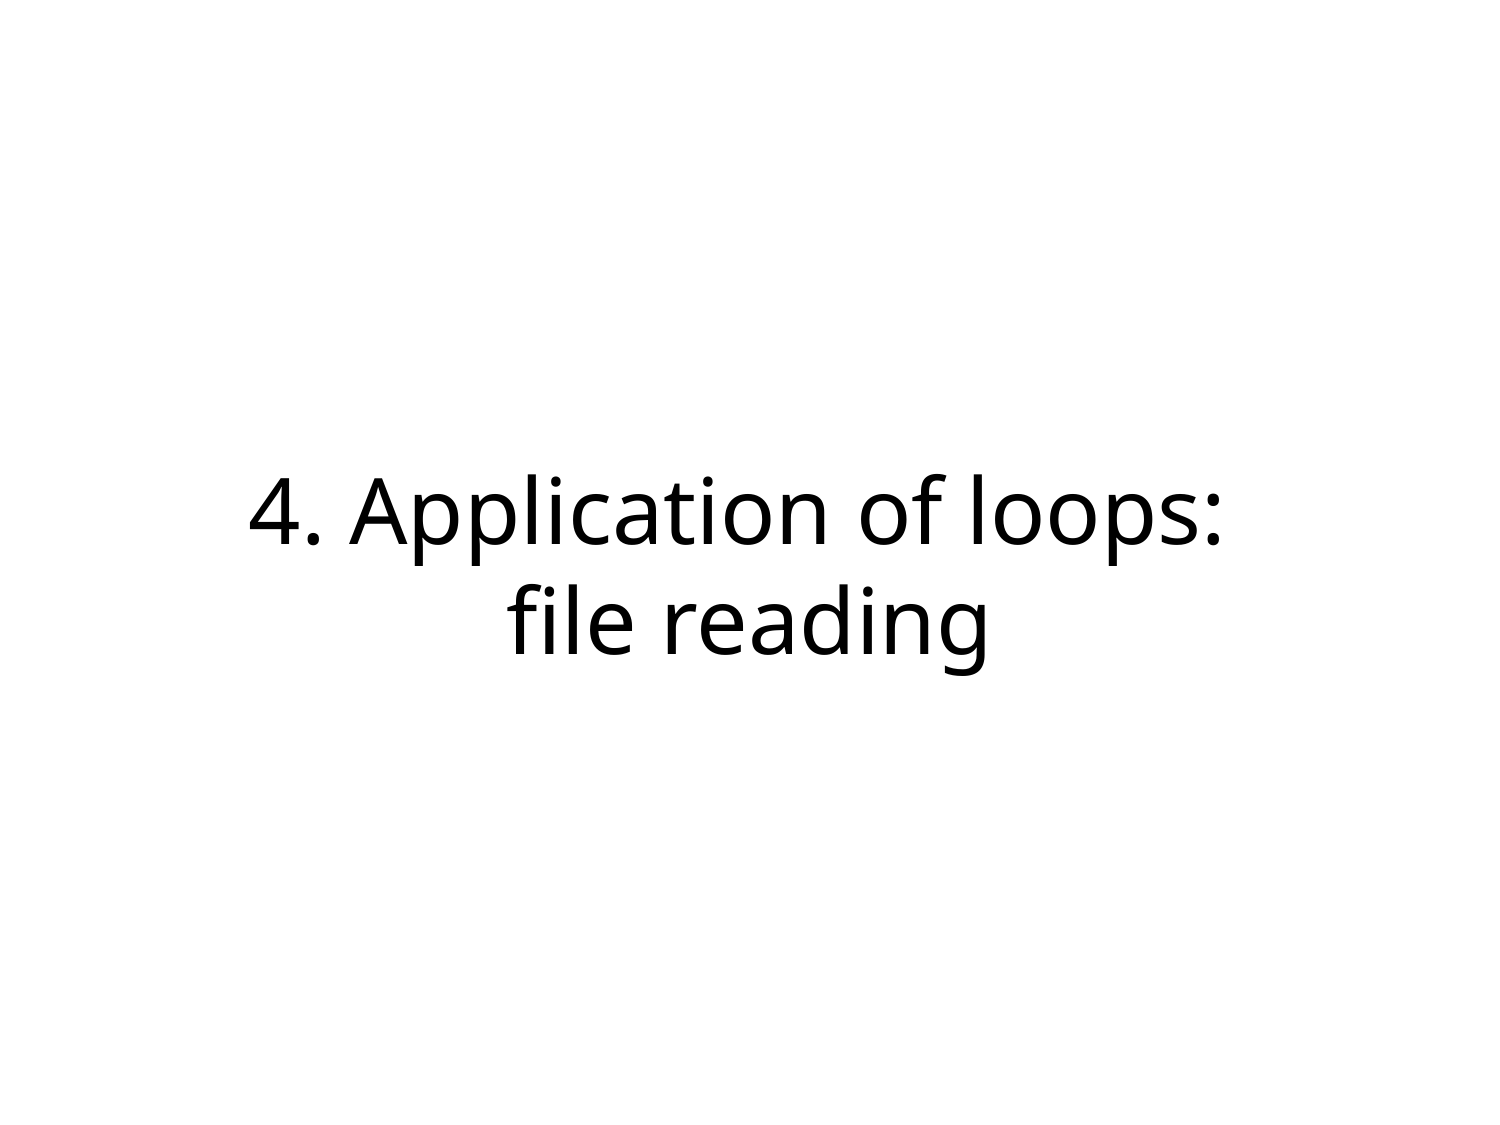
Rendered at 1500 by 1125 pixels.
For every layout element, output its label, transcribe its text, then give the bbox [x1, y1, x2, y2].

title 4. Application of loops: file reading [112, 441, 1388, 683]
